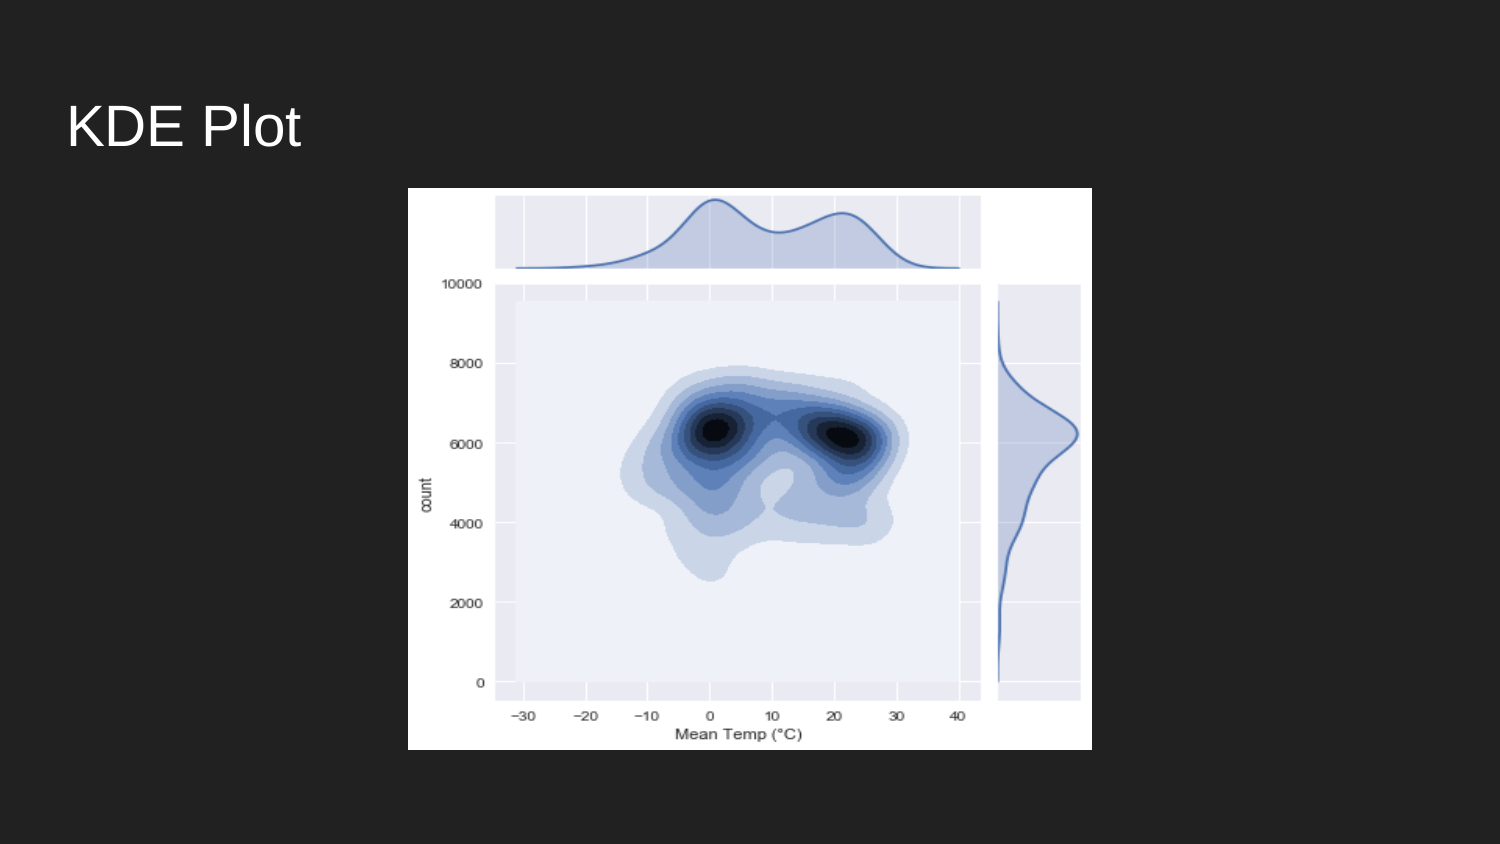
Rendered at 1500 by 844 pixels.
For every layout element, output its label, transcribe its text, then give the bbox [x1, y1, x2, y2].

title KDE Plot [51, 72, 1449, 167]
picture [408, 188, 1092, 750]
